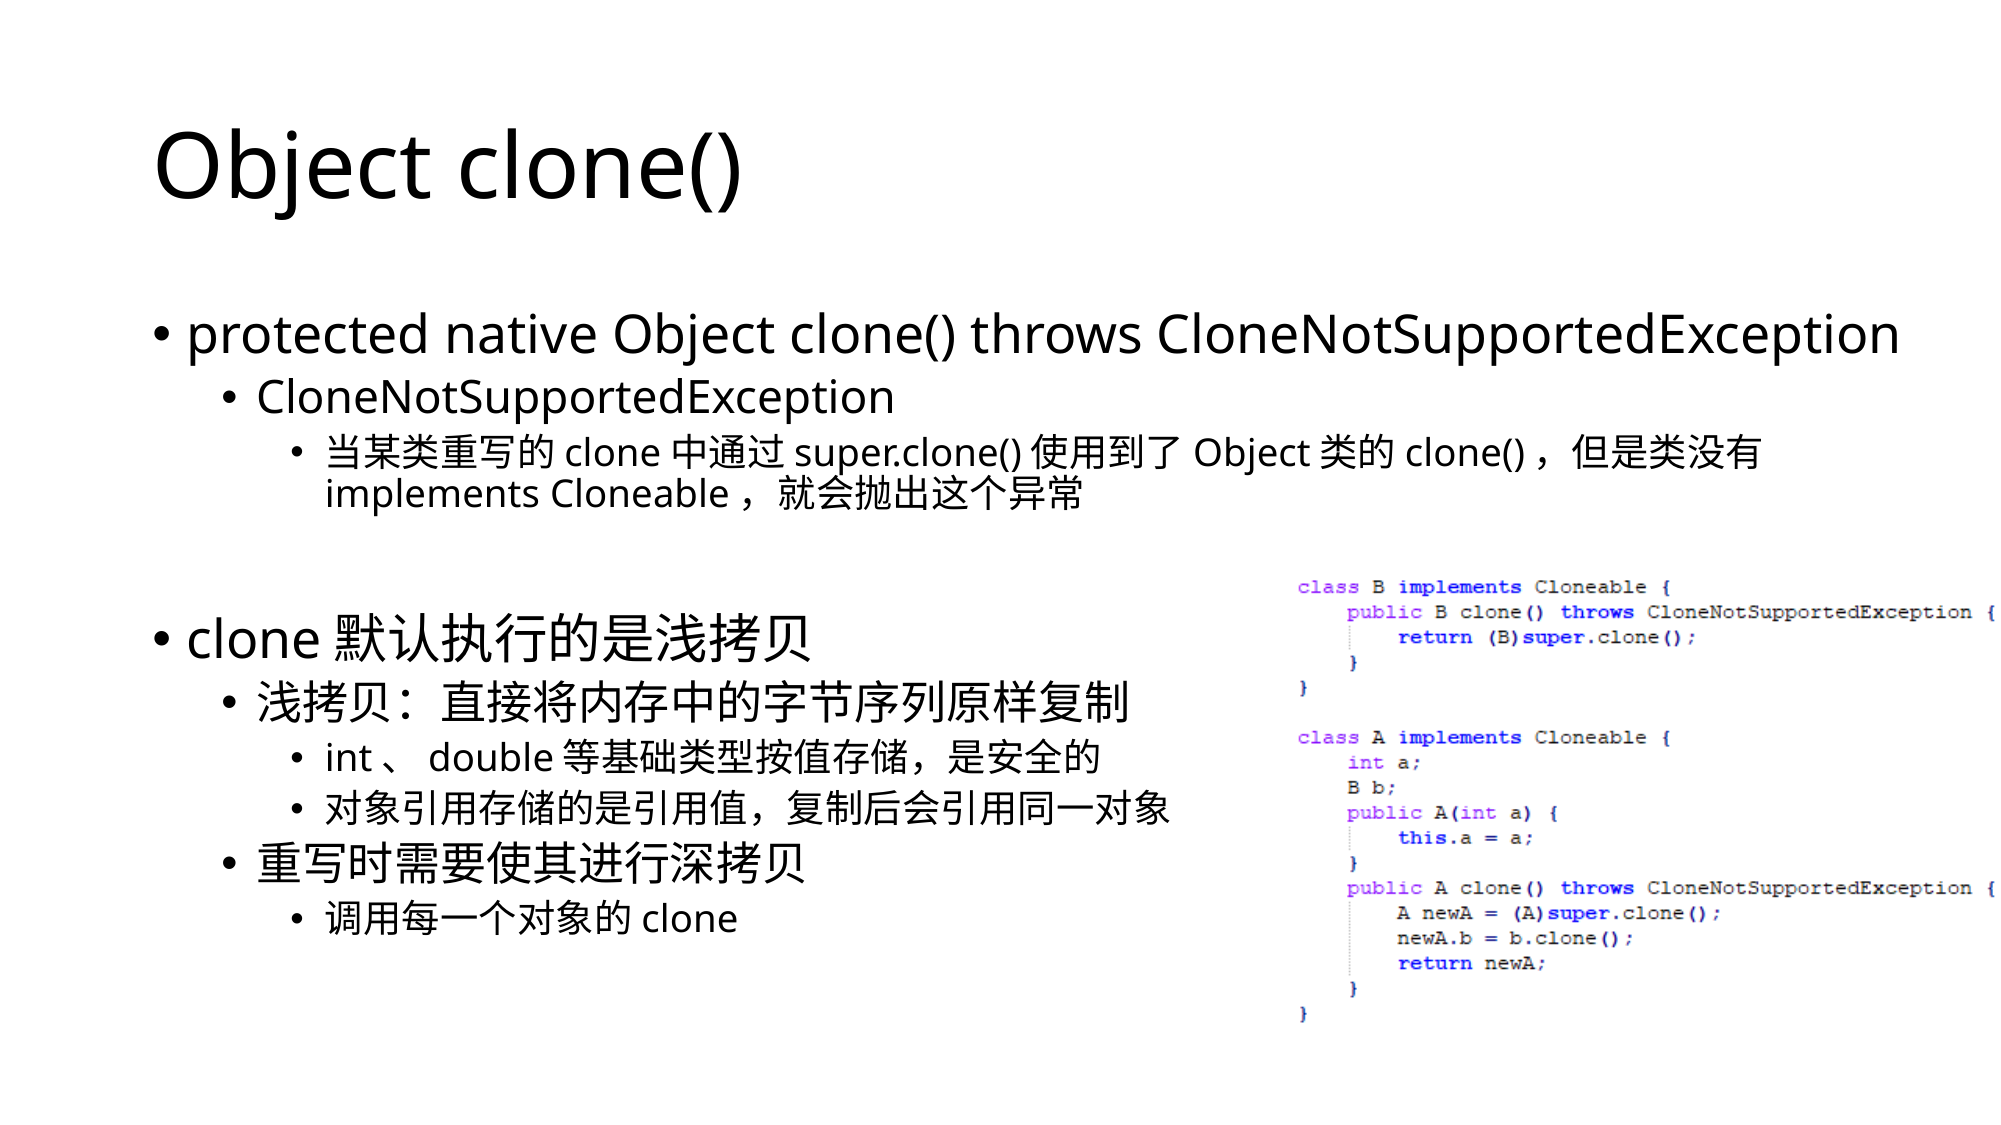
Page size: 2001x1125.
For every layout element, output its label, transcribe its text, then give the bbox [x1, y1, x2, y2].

title Object clone() [137, 59, 1863, 278]
list protected native Object clone() throws CloneNotSupportedException CloneNotSupportedException 当某类重写的clone中通过super.clone()使用到了Object类的clone()，但是类没有implements Cloneable，就会抛出这个异常 clone默认执行的是浅拷贝 浅拷贝：直接将内存中的字节序列原样复制 int、double等基础类型按值存储，是安全的 对象引用存储的是引用值，复制后会引用同一对象 重写时需要使其进行深拷贝 调用每一个对象的clone [137, 299, 1934, 1014]
picture [1296, 576, 2000, 1029]
